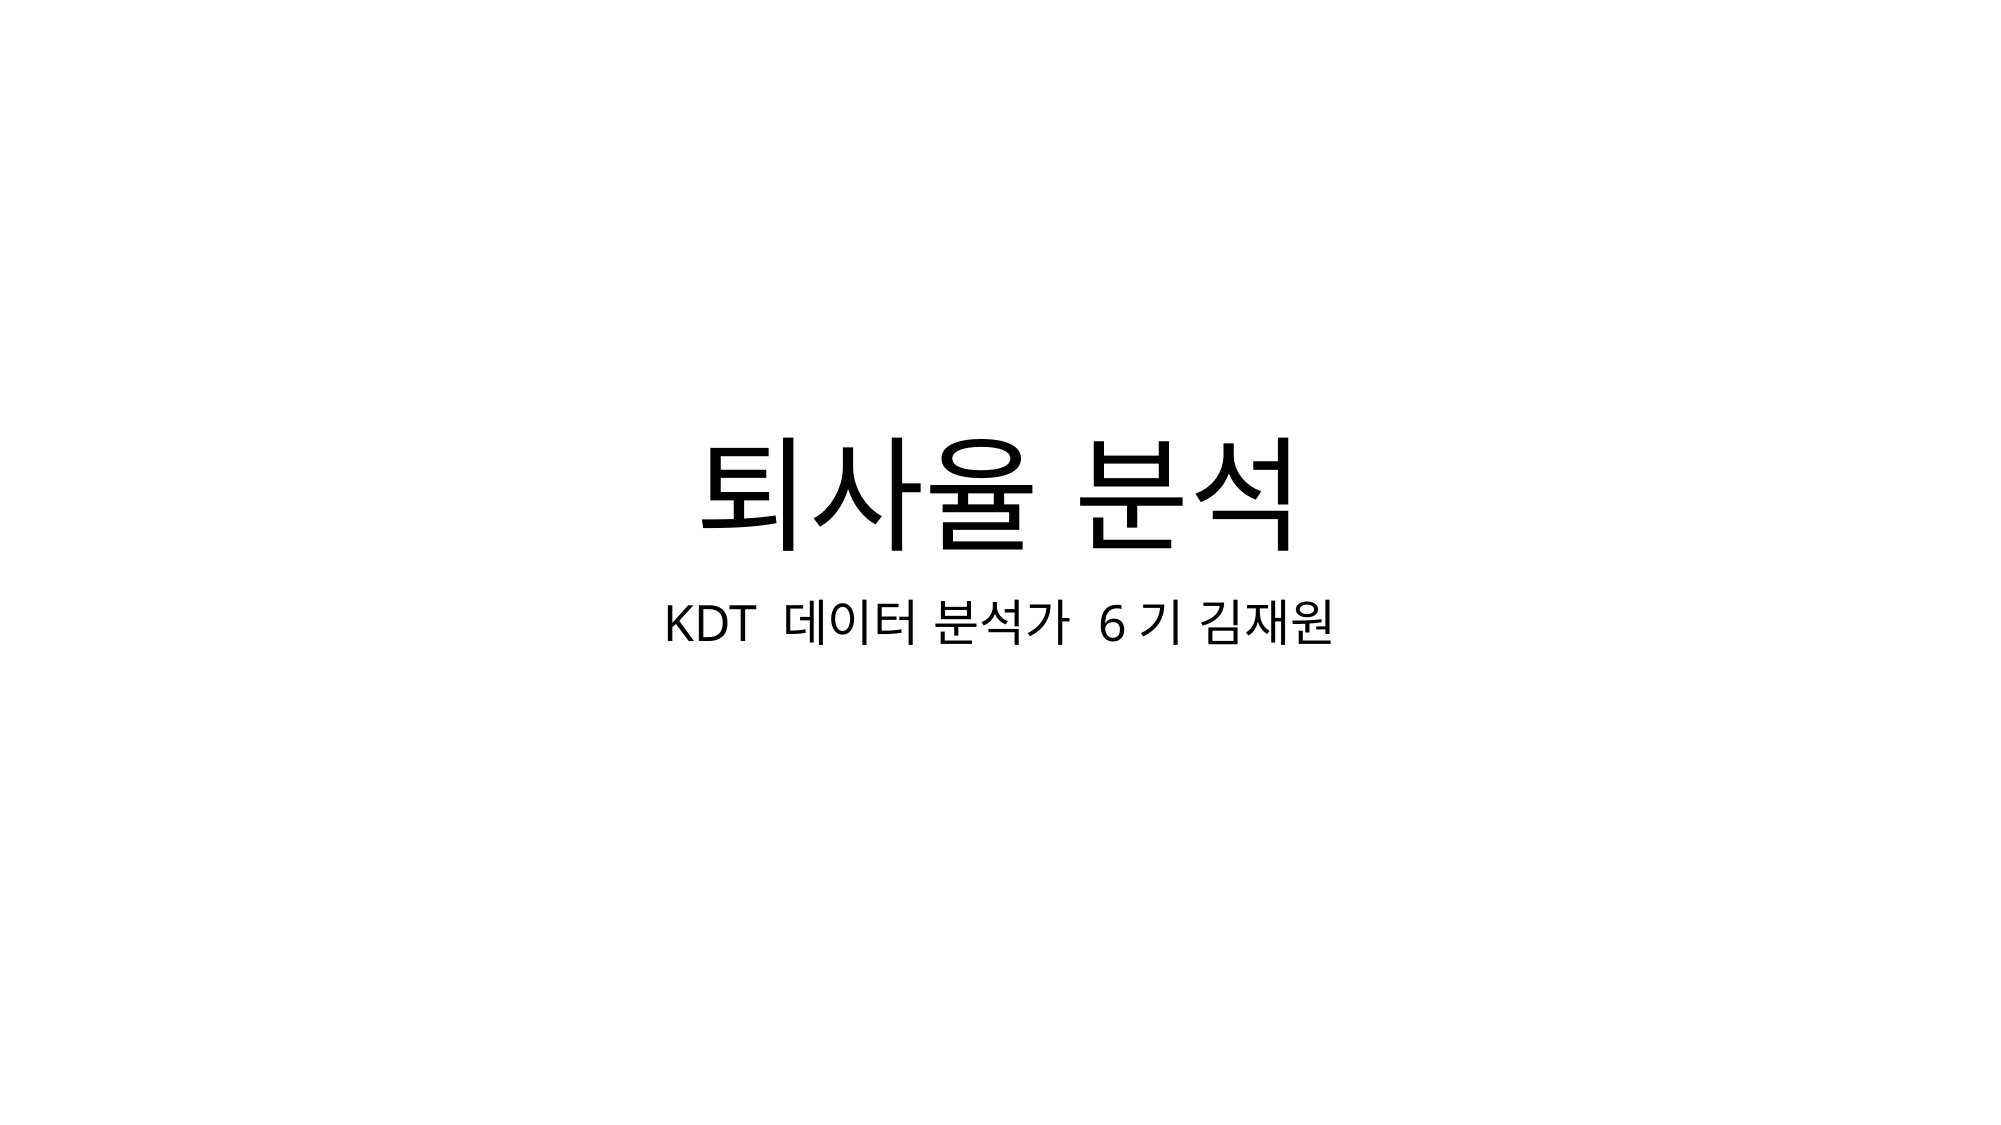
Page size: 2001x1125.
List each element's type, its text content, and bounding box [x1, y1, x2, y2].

title 퇴사율 분석 [249, 184, 1750, 576]
subtitle KDT 데이터 분석가 6기 김재원 [249, 590, 1750, 863]
